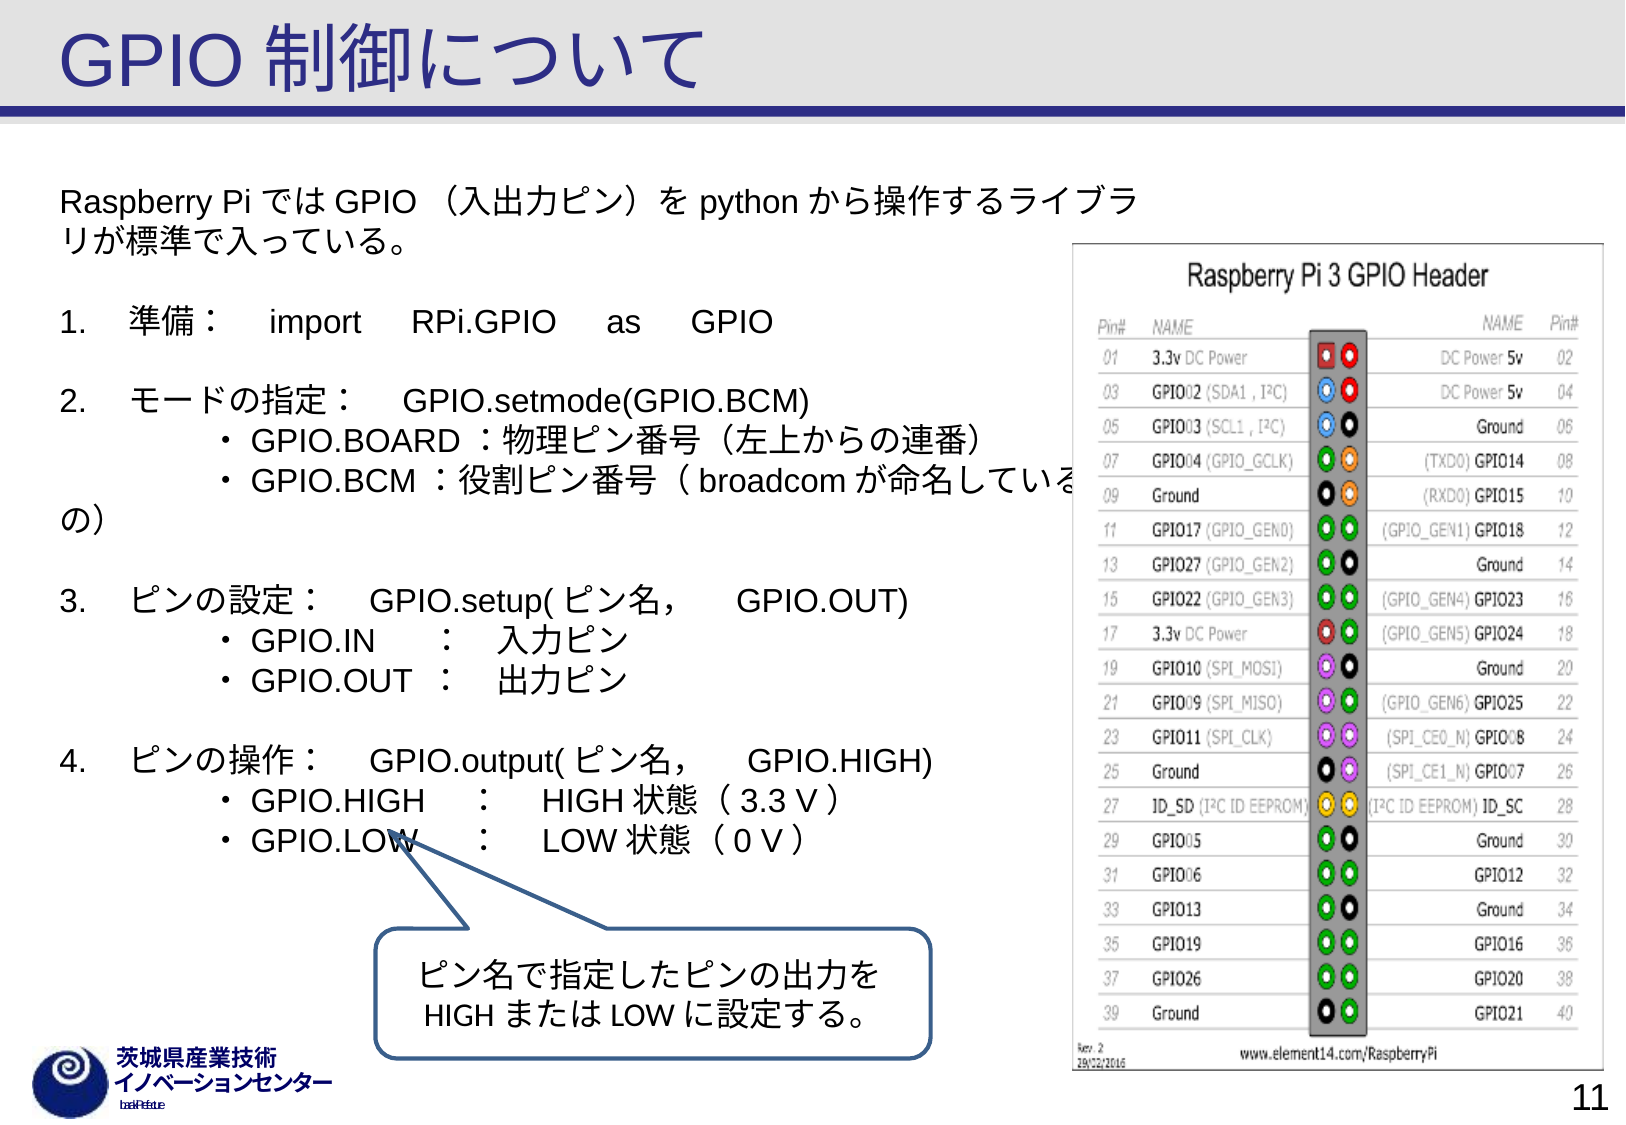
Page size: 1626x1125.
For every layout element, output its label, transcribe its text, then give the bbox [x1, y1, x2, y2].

picture [32, 1046, 109, 1119]
text_box ピン名で指定したピンの出力をHIGHまたはLOWに設定する。 [373, 829, 933, 1061]
picture [1072, 243, 1605, 1071]
slide_number 11 [1435, 1065, 1625, 1125]
text_box Raspberry PiではGPIO（入出力ピン）をpythonから操作するライブラリが標準で入っている。 1. 準備： import RPi.GPIO as GPIO 2. モードの指定： GPIO.setmode(GPIO.BCM) ・GPIO.BOARD：物理ピン番号（左上からの連番） ・GPIO.BCM：役割ピン番号（broadcomが命名しているもの） 3. ピンの設定： GPIO.setup(ピン名， GPIO.OUT) ・GPIO.IN ： 入力ピン ・GPIO.OUT ： 出力ピン 4. ピンの操作： GPIO.output(ピン名， GPIO.HIGH) ・GPIO.HIGH ： HIGH状態（3.3 V） ・GPIO.LOW ： LOW状態（0 V） [44, 172, 1179, 866]
title GPIO制御について [43, 0, 1338, 113]
